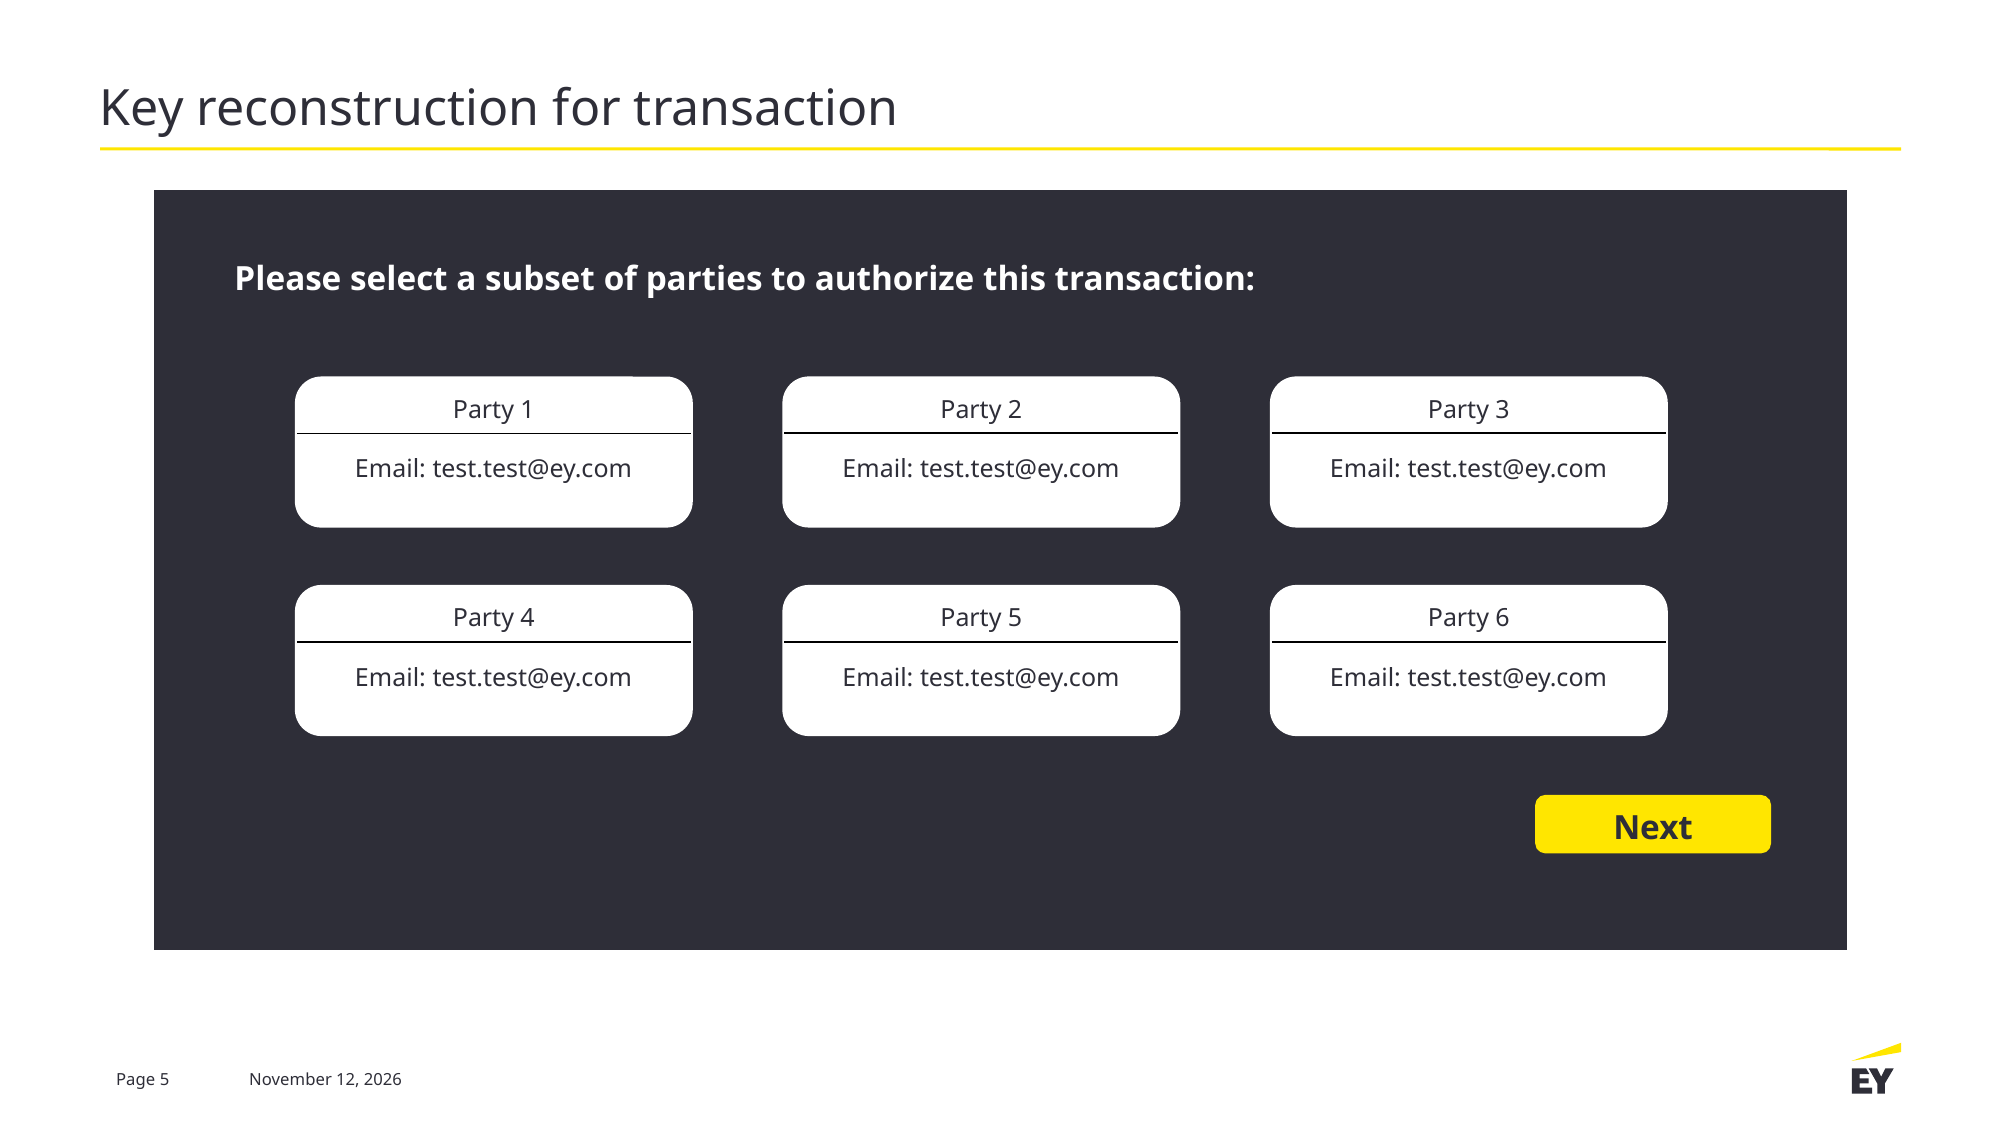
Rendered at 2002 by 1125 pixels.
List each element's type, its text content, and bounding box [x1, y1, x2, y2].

slide_number Page 5 [101, 1061, 211, 1092]
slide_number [234, 1061, 430, 1092]
title Key reconstruction for transaction [100, 84, 1901, 182]
text_box Party 2 Email: test.test@ey.com [782, 376, 1181, 528]
text_box Party 5 Email: test.test@ey.com [782, 584, 1181, 737]
text_box Party 6 Email: test.test@ey.com [1269, 584, 1668, 737]
text_box Party 4 Email: test.test@ey.com [294, 584, 693, 737]
text_box Party 3 Email: test.test@ey.com [1269, 376, 1668, 528]
text_box Party 1 Email: test.test@ey.com [294, 376, 693, 528]
text_box Please select a subset of parties to authorize this transaction: [234, 256, 1771, 335]
text_box Next [1533, 793, 1773, 855]
text_box Please provide the information of participants below [149, 186, 1851, 954]
